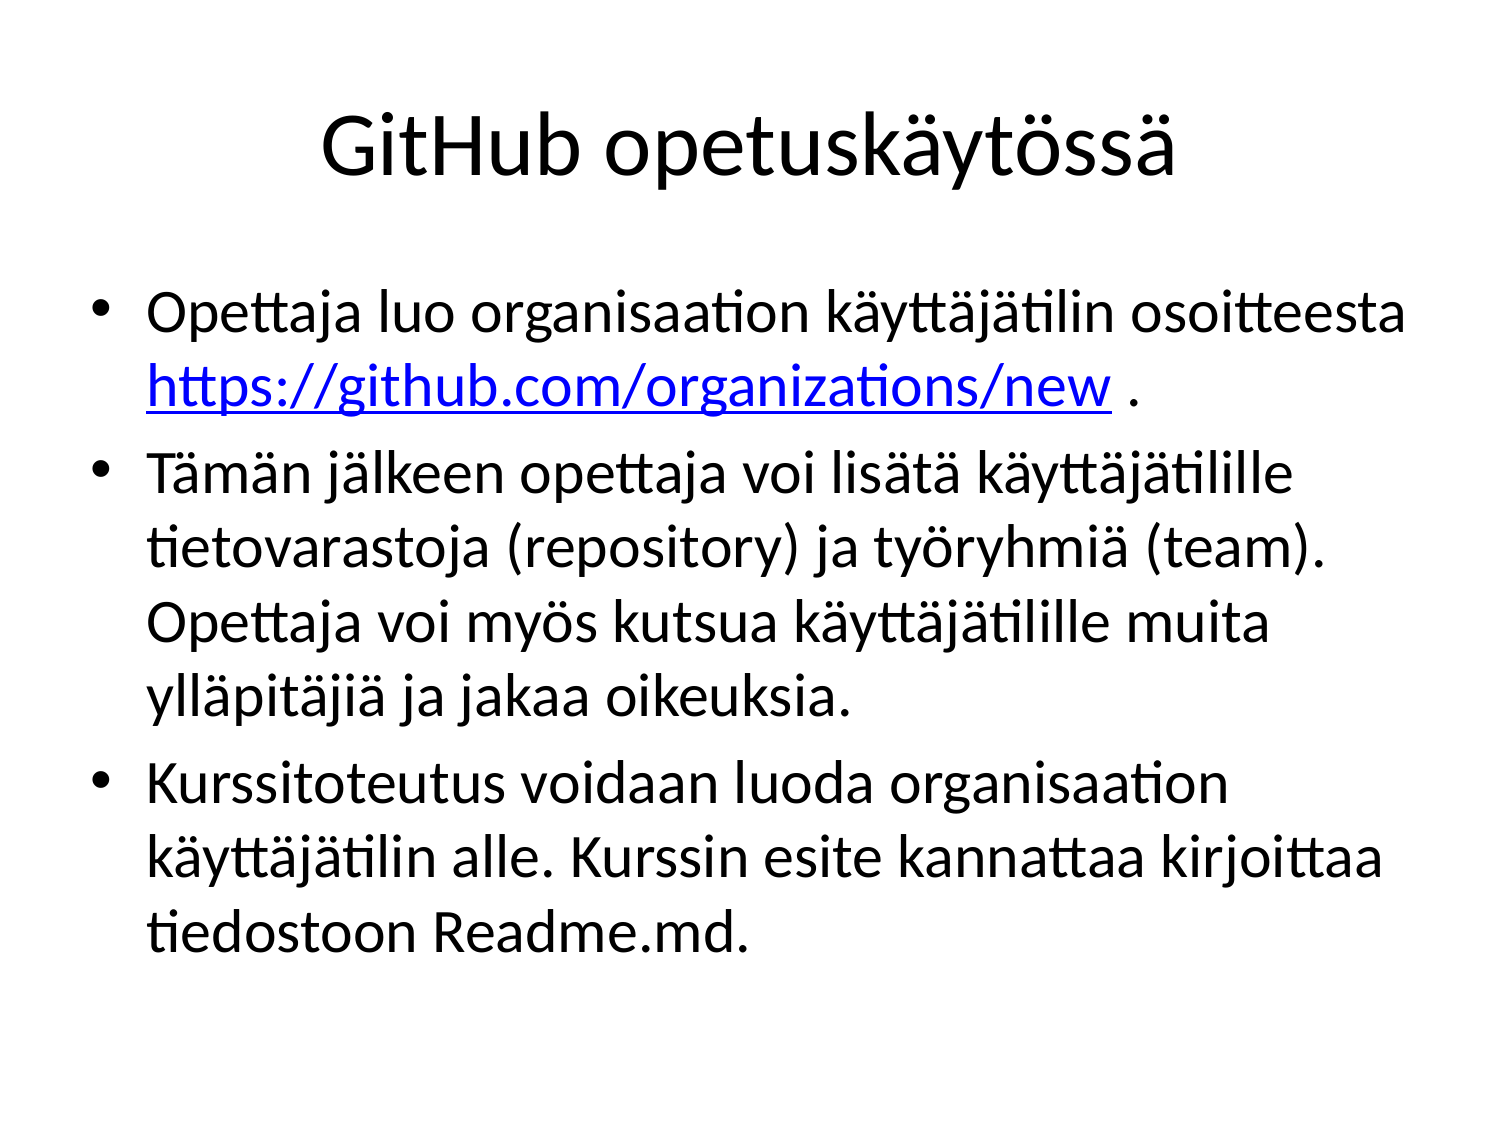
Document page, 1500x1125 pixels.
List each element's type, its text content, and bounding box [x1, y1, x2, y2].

list Opettaja luo organisaation käyttäjätilin osoitteesta https://github.com/organizations/new . Tämän jälkeen opettaja voi lisätä käyttäjätilille tietovarastoja (repository) ja työryhmiä (team). Opettaja voi myös kutsua käyttäjätilille muita ylläpitäjiä ja jakaa oikeuksia. Kurssitoteutus voidaan luoda organisaation käyttäjätilin alle. Kurssin esite kannattaa kirjoittaa tiedostoon Readme.md. [75, 262, 1425, 1005]
title GitHub opetuskäytössä [75, 45, 1425, 233]
